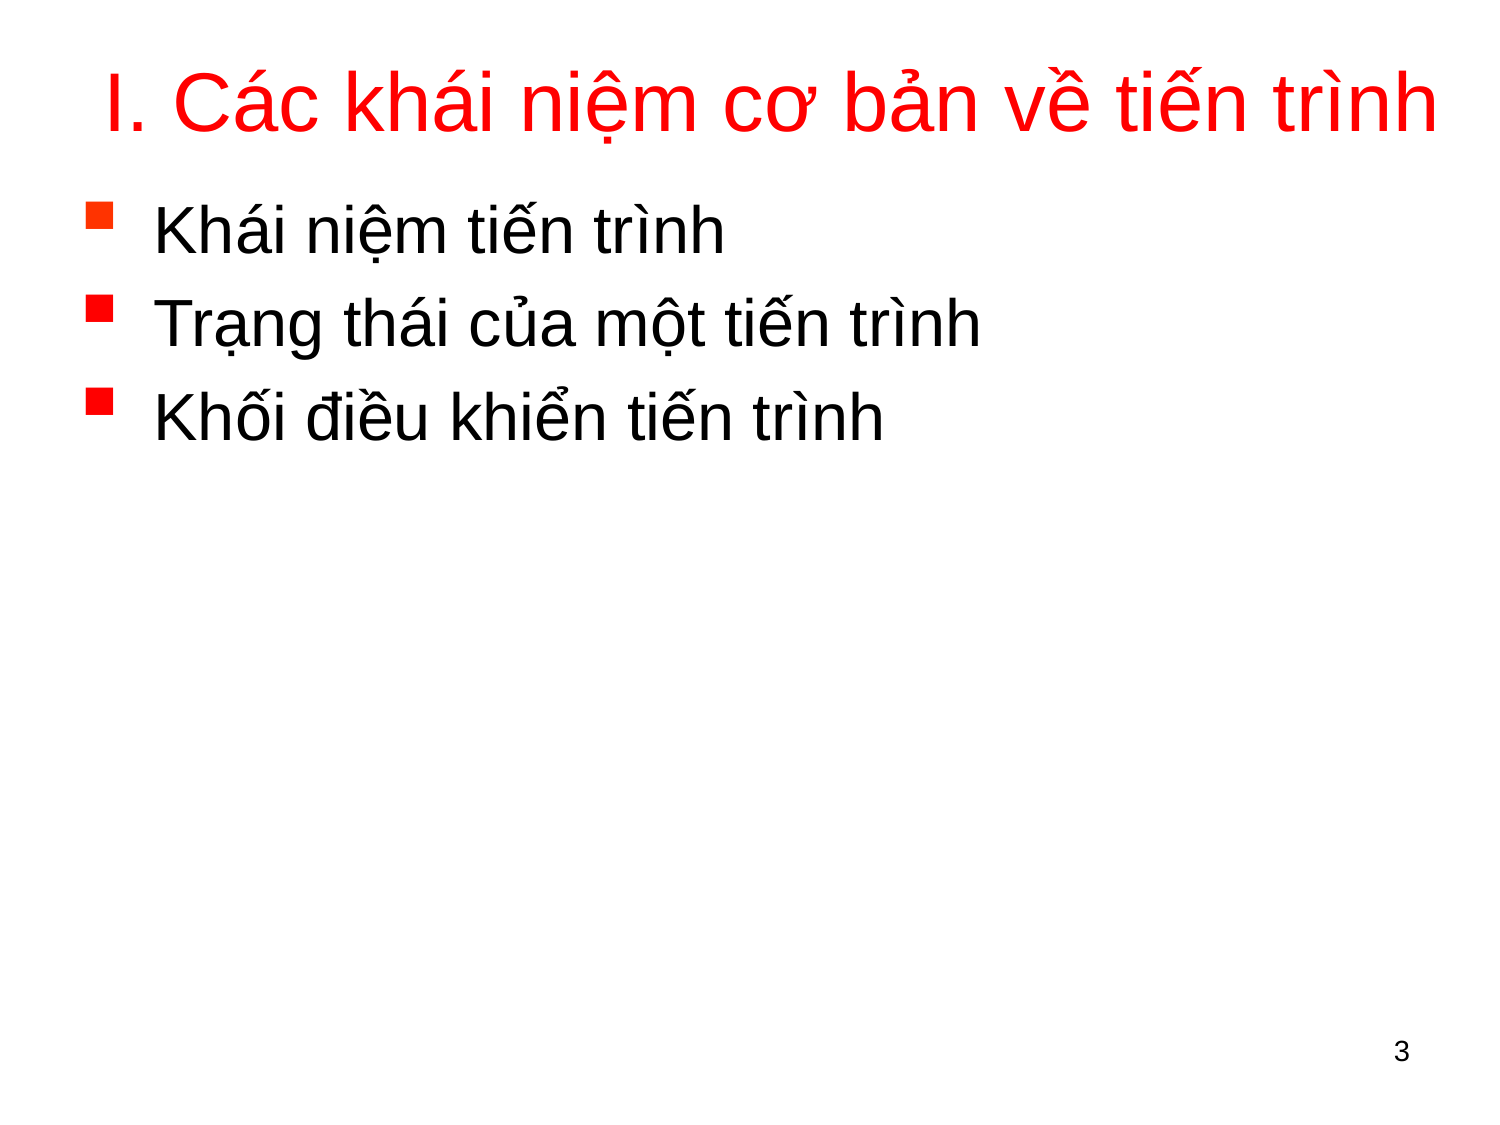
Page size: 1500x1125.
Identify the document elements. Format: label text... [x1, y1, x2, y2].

slide_number 3 [1074, 1024, 1426, 1103]
title I. Các khái niệm cơ bản về tiến trình [77, 37, 1466, 160]
list Khái niệm tiến trình Trạng thái của một tiến trình Khối điều khiển tiến trình [63, 179, 1411, 1008]
